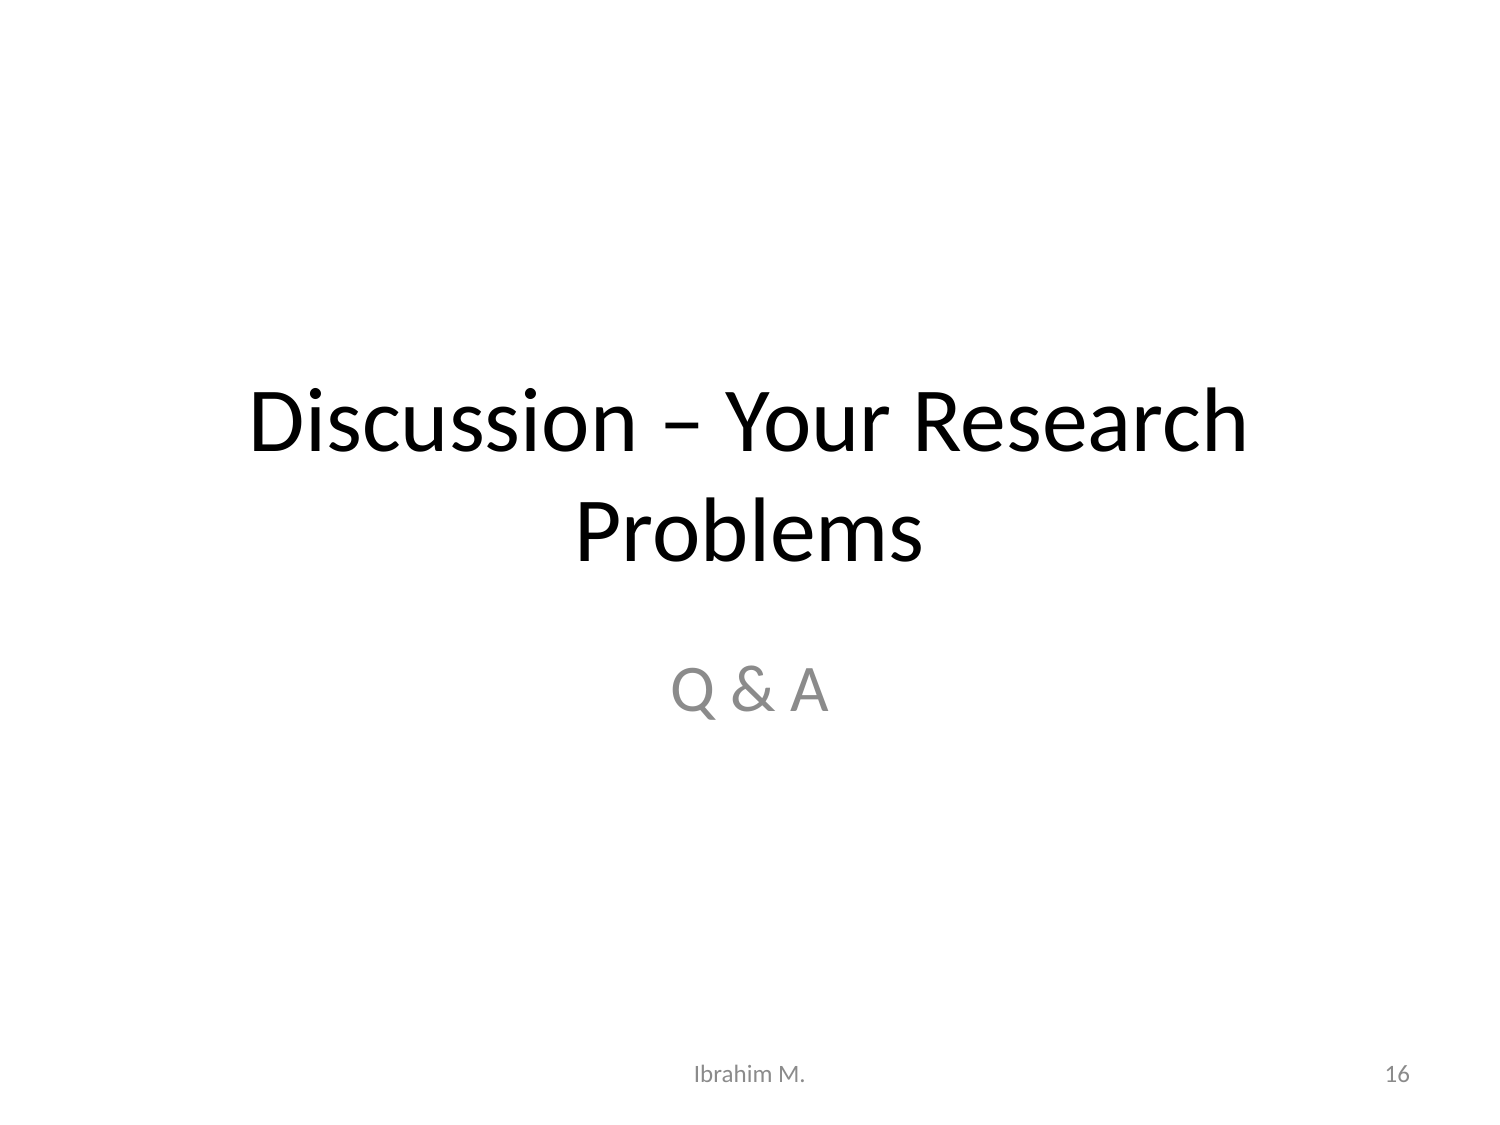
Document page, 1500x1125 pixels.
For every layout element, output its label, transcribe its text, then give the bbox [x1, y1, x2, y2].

title Discussion – Your Research Problems [112, 349, 1388, 591]
slide_number 16 [1074, 1042, 1425, 1103]
footer Ibrahim M. [512, 1042, 988, 1103]
subtitle Q & A [225, 637, 1275, 925]
